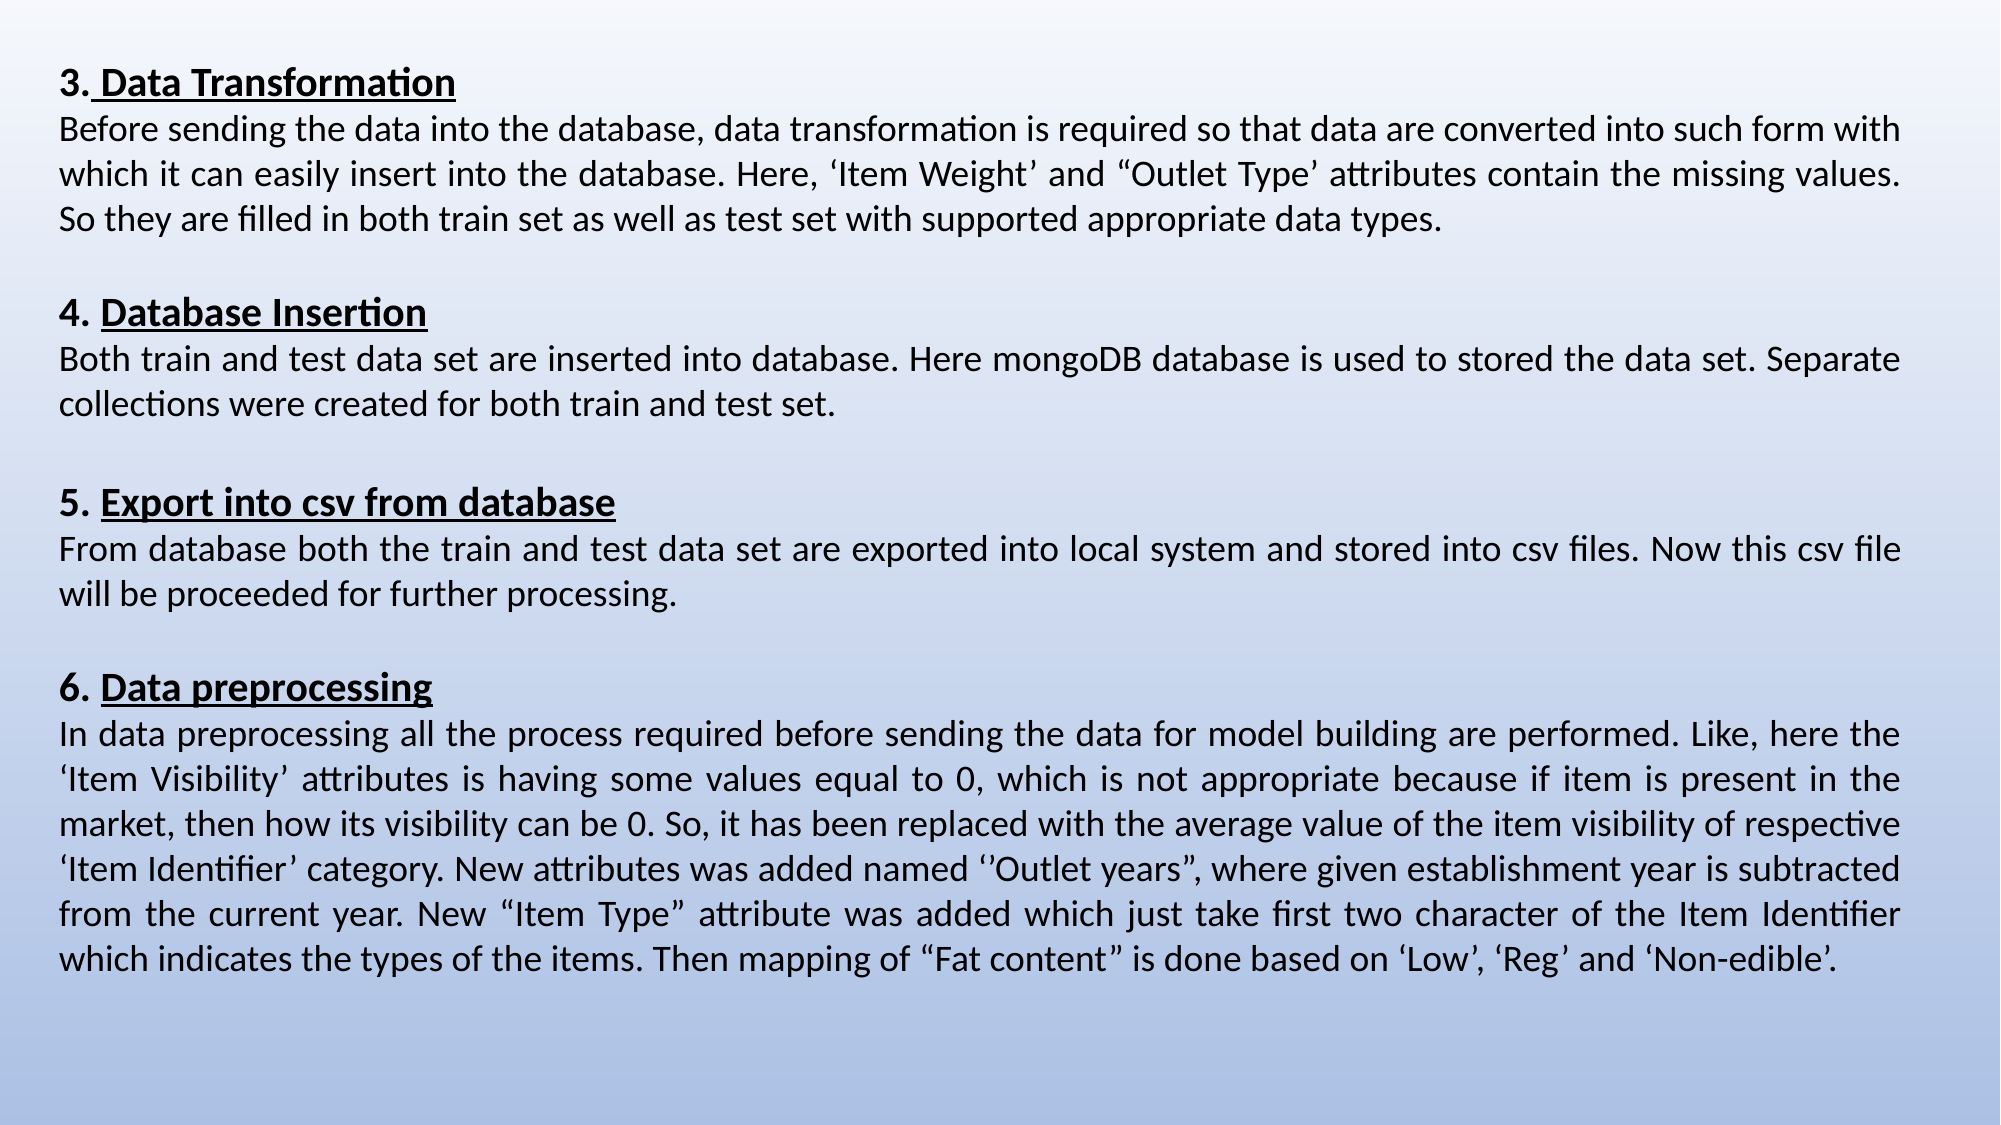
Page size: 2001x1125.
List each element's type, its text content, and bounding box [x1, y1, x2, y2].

text_box 3. Data Transformation Before sending the data into the database, data transformation is required so that data are converted into such form with which it can easily insert into the database. Here, ‘Item Weight’ and “Outlet Type’ attributes contain the missing values. So they are filled in both train set as well as test set with supported appropriate data types. 4. Database Insertion Both train and test data set are inserted into database. Here mongoDB database is used to stored the data set. Separate collections were created for both train and test set. 5. Export into csv from database From database both the train and test data set are exported into local system and stored into csv files. Now this csv file will be proceeded for further processing. 6. Data preprocessing In data preprocessing all the process required before sending the data for model building are performed. Like, here the ‘Item Visibility’ attributes is having some values equal to 0, which is not appropriate because if item is present in the market, then how its visibility can be 0. So, it has been replaced with the average value of the item visibility of respective ‘Item Identifier’ category. New attributes was added named ‘’Outlet years”, where given establishment year is subtracted from the current year. New “Item Type” attribute was added which just take first two character of the Item Identifier which indicates the types of the items. Then mapping of “Fat content” is done based on ‘Low’, ‘Reg’ and ‘Non-edible’. [43, 46, 1919, 1087]
